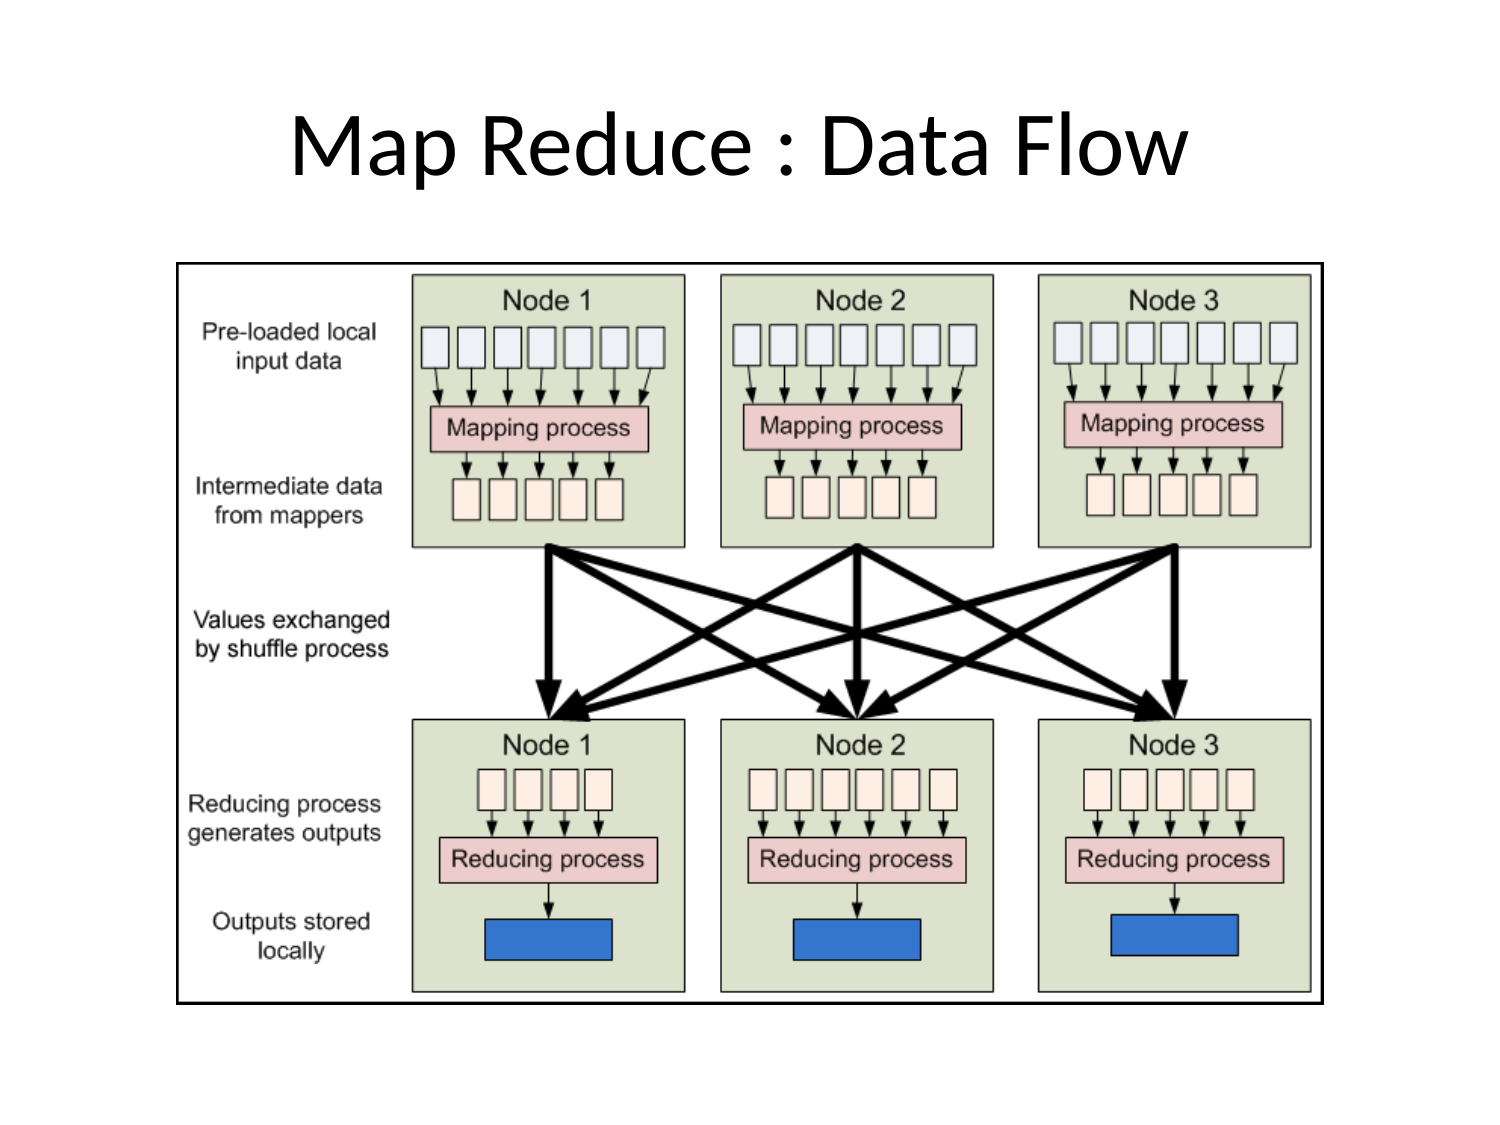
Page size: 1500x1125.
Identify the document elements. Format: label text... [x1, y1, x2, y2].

title Map Reduce : Data Flow [75, 45, 1425, 233]
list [175, 262, 1324, 1006]
